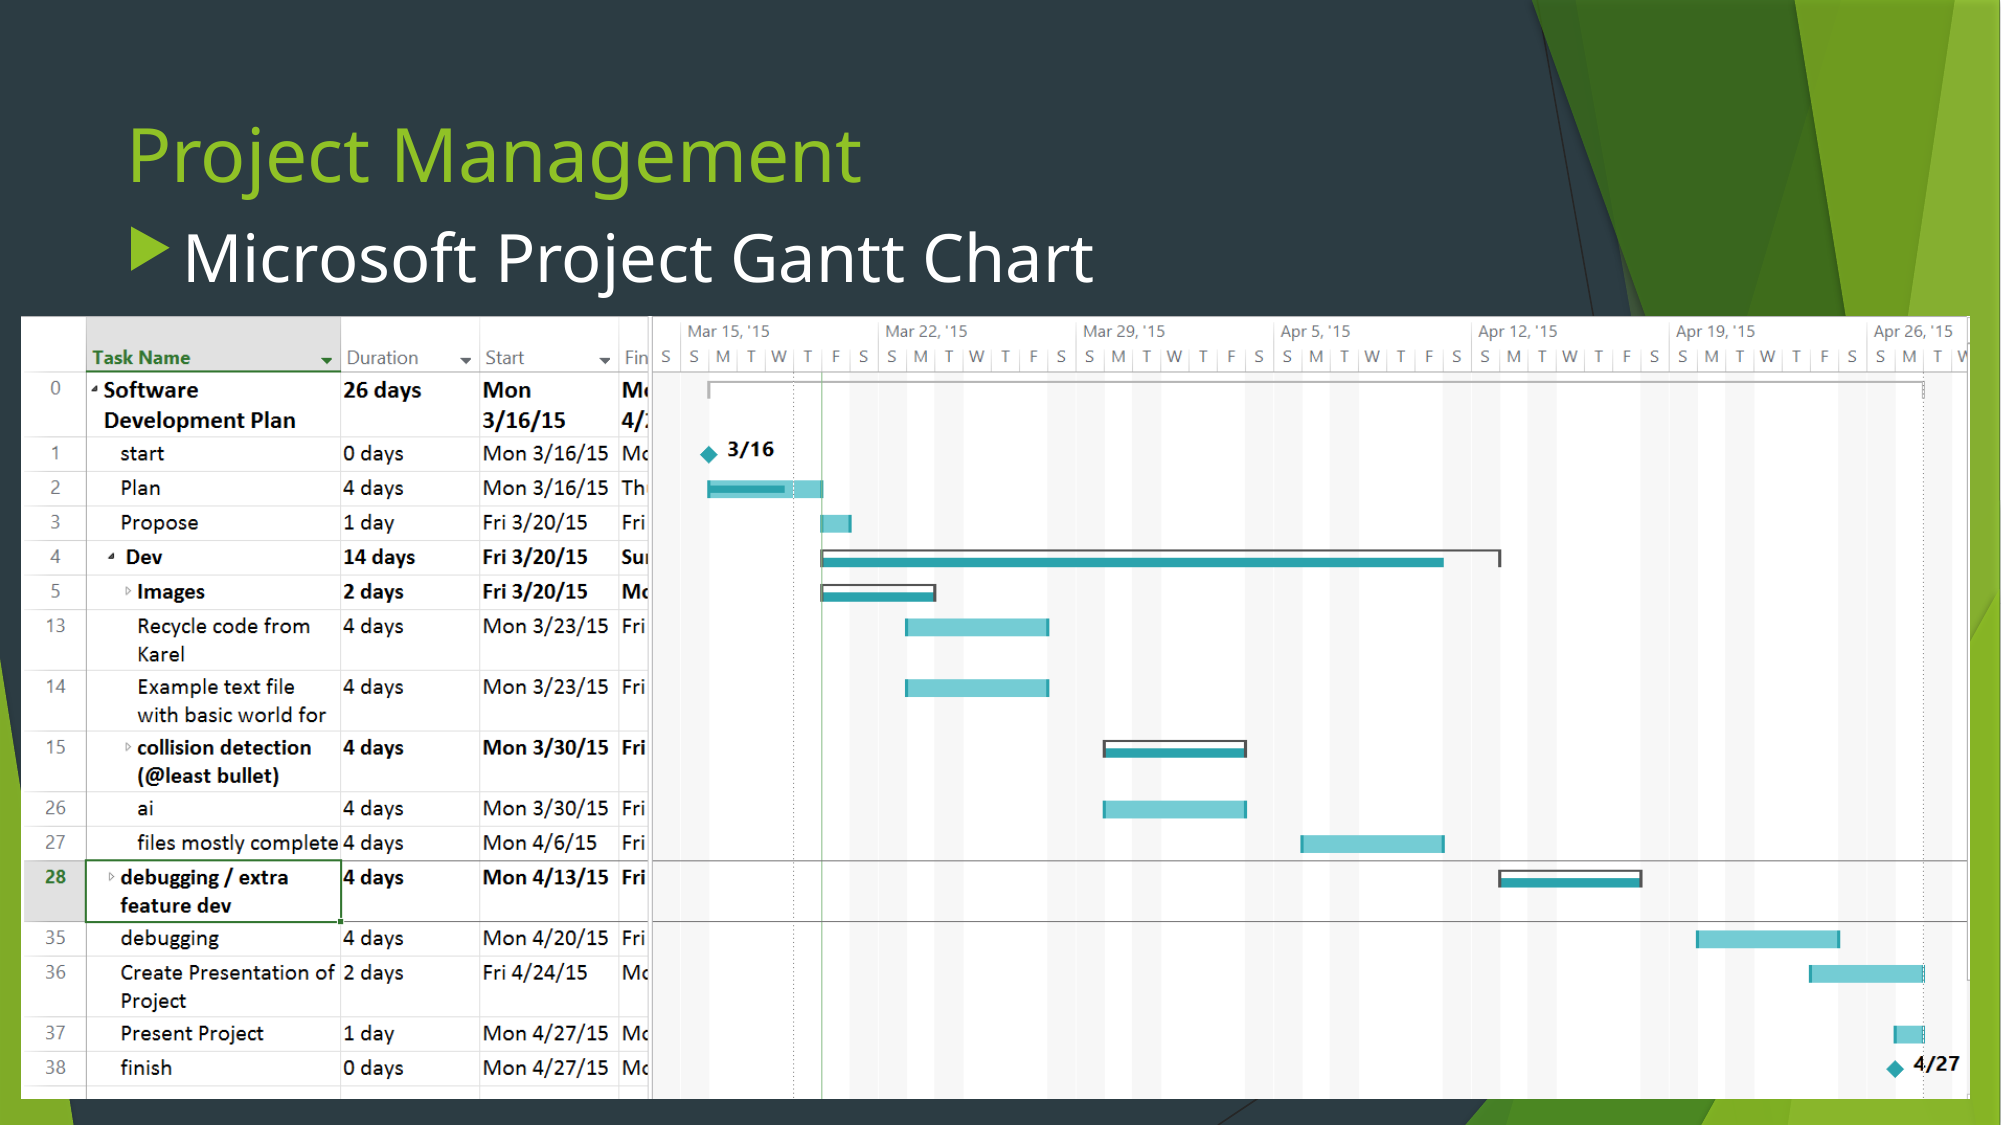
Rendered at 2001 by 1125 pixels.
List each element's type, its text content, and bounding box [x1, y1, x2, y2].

title Project Management [111, 99, 1522, 208]
list Microsoft Project Gantt Chart [111, 208, 1522, 316]
picture [20, 316, 1970, 1100]
